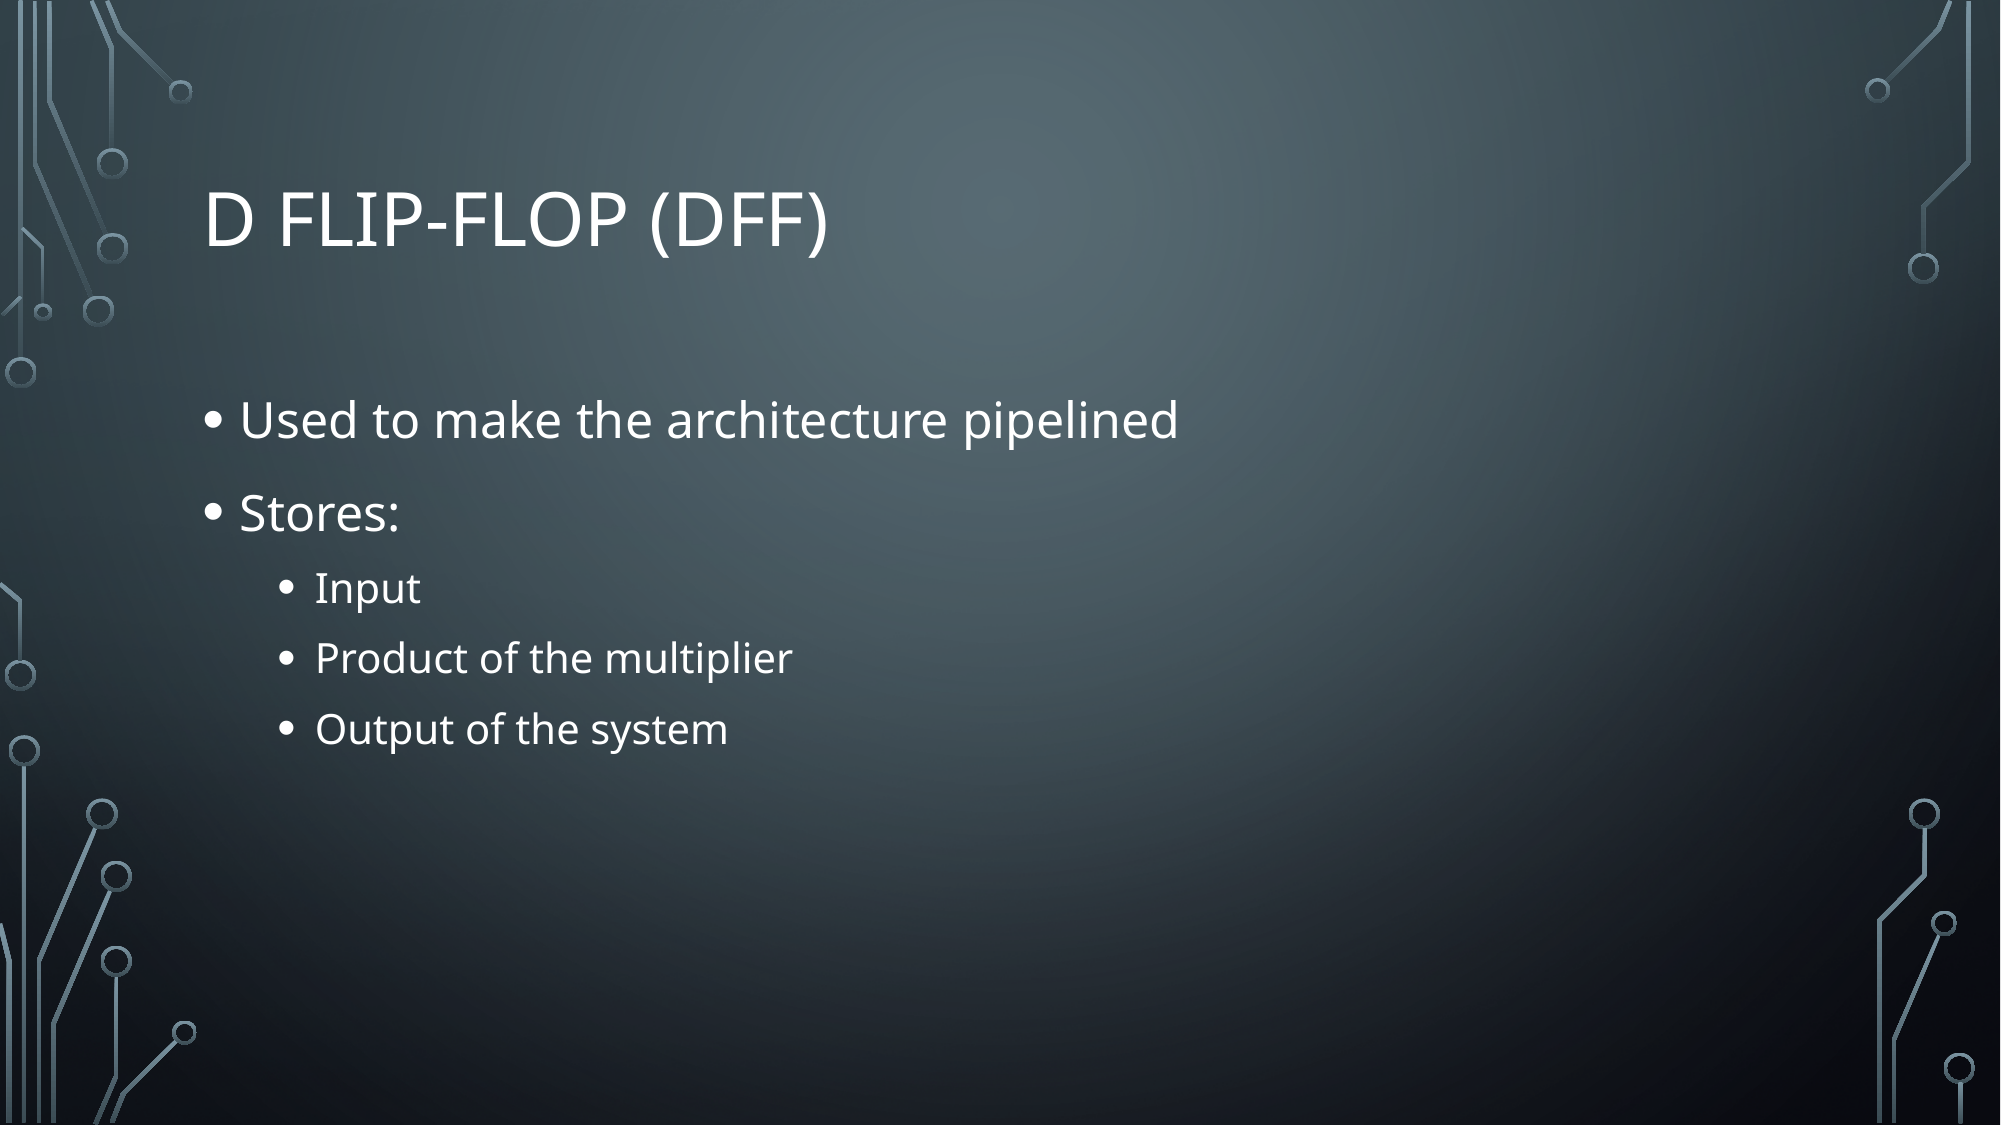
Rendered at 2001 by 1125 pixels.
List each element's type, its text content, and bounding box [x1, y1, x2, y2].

title D Flip-Flop (DFF) [187, 101, 1813, 344]
list Used to make the architecture pipelined Stores: Input Product of the multiplier Output of the system [187, 369, 1813, 950]
